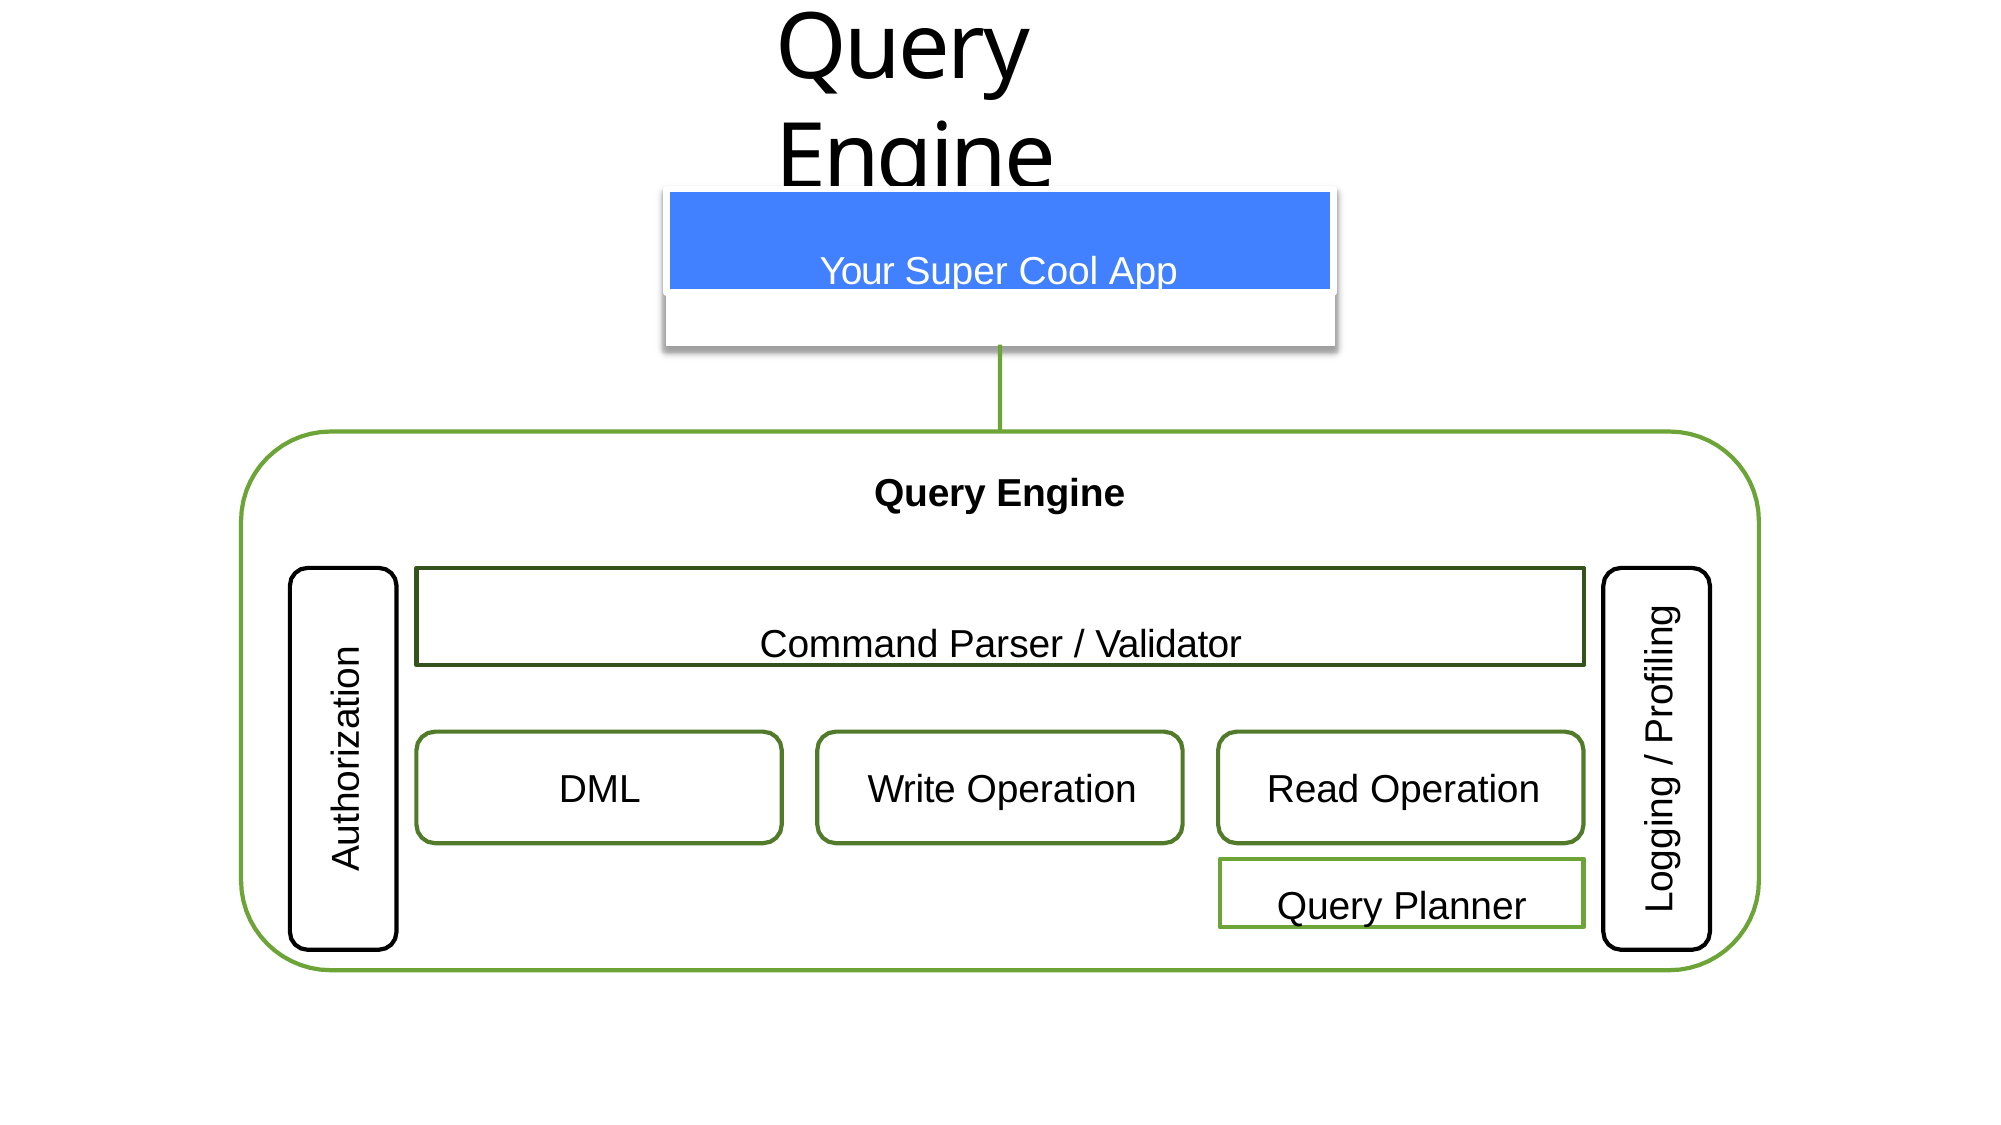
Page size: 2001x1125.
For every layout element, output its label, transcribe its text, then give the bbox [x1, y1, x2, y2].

text_box Authorization [320, 642, 368, 875]
text_box Your Super Cool App [666, 189, 1334, 293]
text_box Query Planner [1219, 858, 1584, 928]
text_box [651, 179, 1349, 341]
text_box [241, 431, 1759, 971]
text_box Logging / Profiling [1634, 599, 1681, 917]
title Query Engine [772, 0, 1229, 179]
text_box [413, 341, 1587, 847]
text_box [289, 567, 397, 950]
text_box [1603, 567, 1710, 950]
